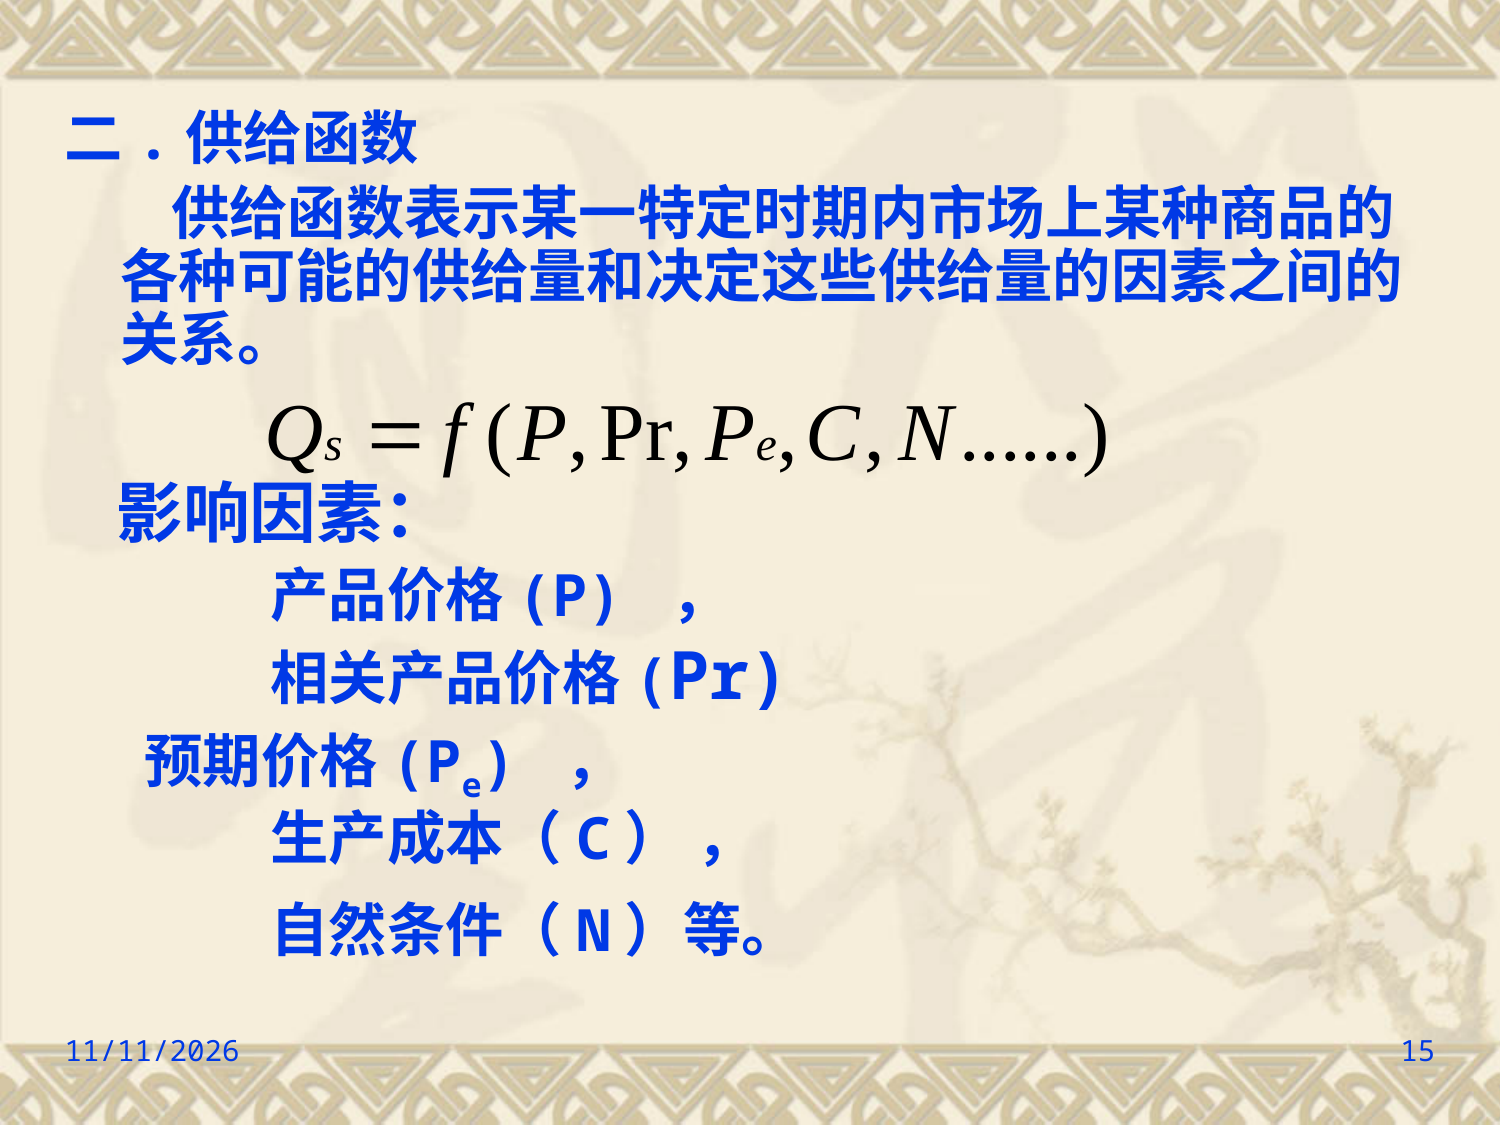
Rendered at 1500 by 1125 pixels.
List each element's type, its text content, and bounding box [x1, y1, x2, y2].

picture [0, 0, 1500, 1125]
slide_number 15 [1074, 1024, 1451, 1103]
list 二.供给函数 供给函数表示某一特定时期内市场上某种商品的各种可能的供给量和决定这些供给量的因素之间的关系。 影响因素： 产品价格(P) ， 相关产品价格(Pr) 预期价格(Pe) ， 生产成本（C） ， 自然条件（N）等。 [49, 101, 1459, 1001]
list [254, 385, 1124, 495]
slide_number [49, 1024, 426, 1103]
